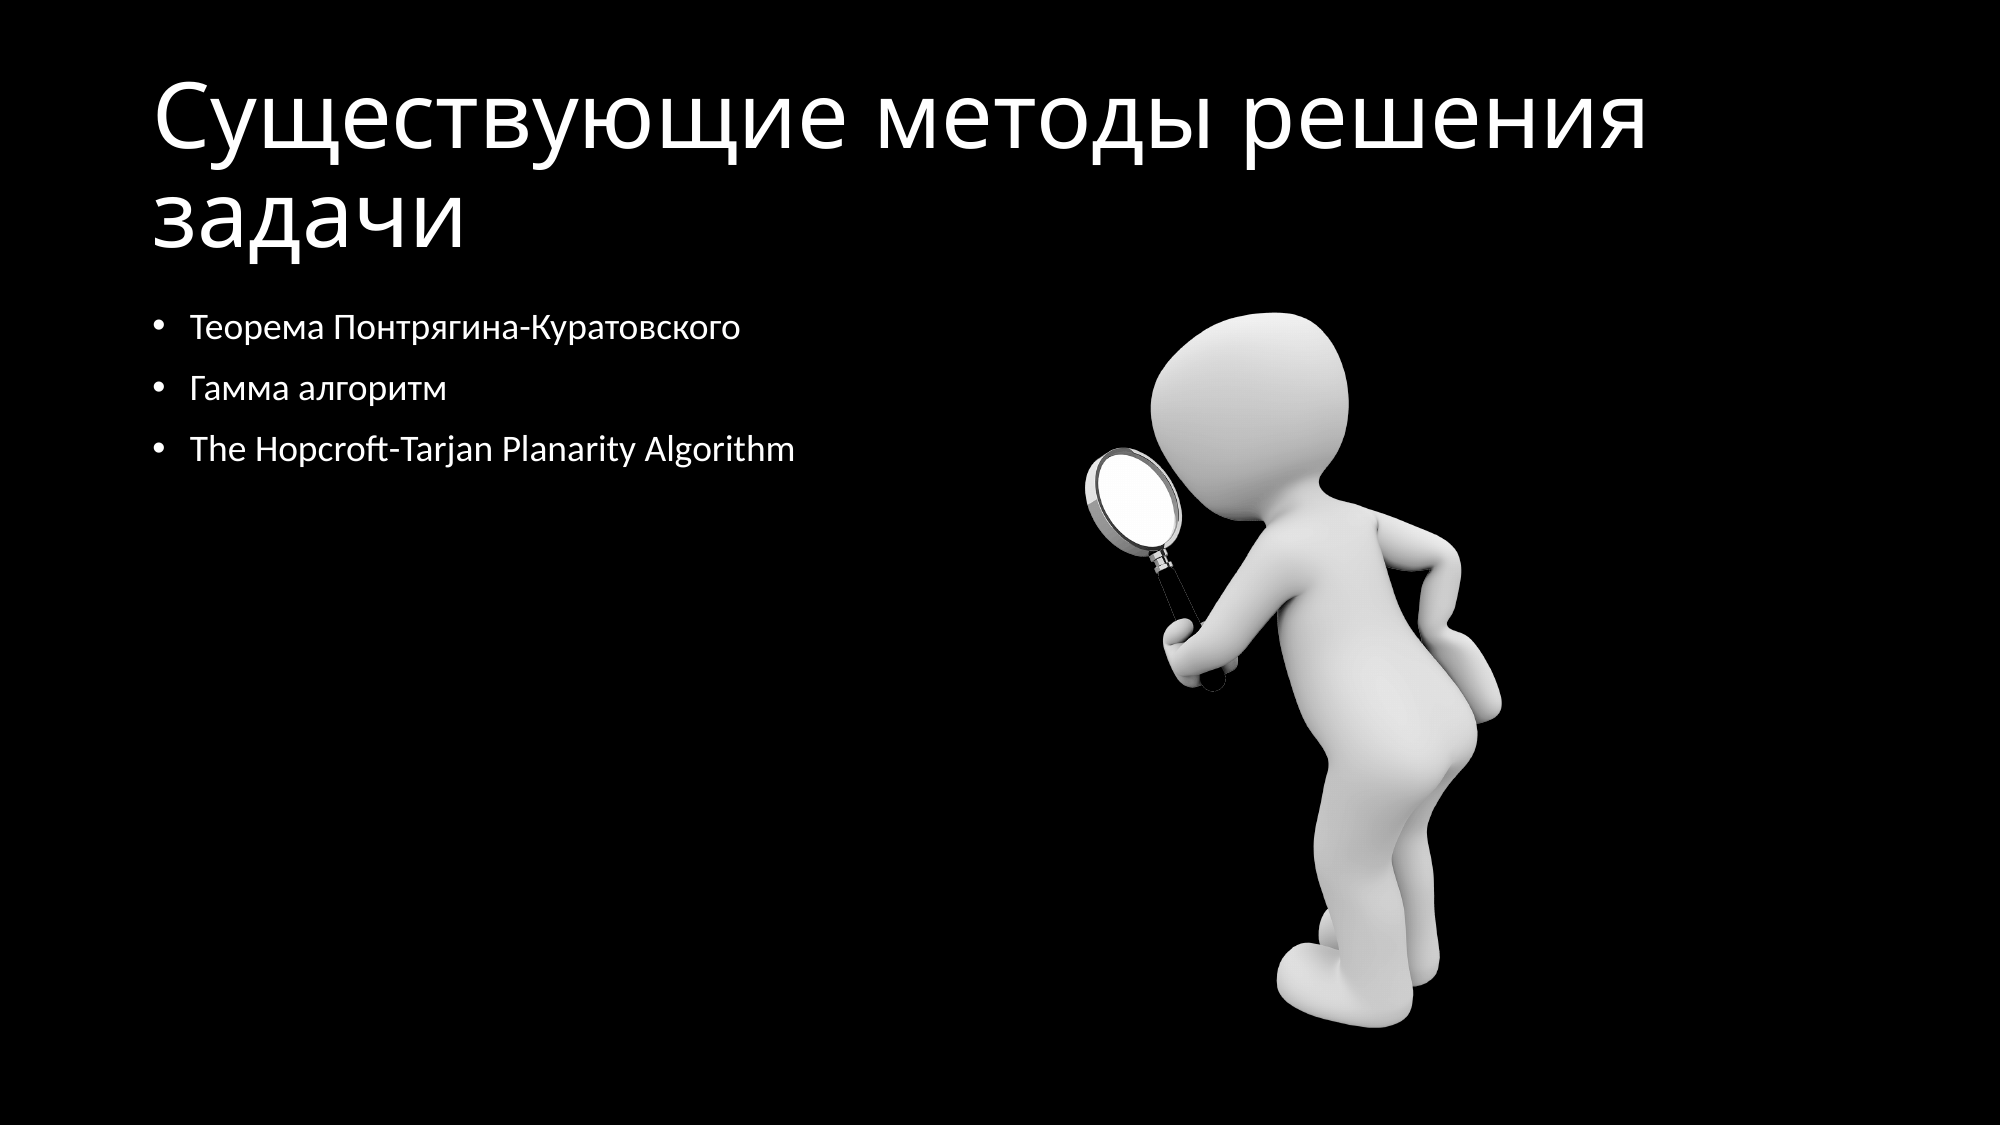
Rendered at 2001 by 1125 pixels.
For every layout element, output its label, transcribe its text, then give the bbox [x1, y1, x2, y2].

title Существующие методы решения задачи [137, 59, 1863, 278]
picture [1052, 297, 1509, 1034]
list Теорема Понтрягина-Куратовского Гамма алгоритм The Hopcroft-Tarjan Planarity Algorithm [137, 299, 879, 666]
